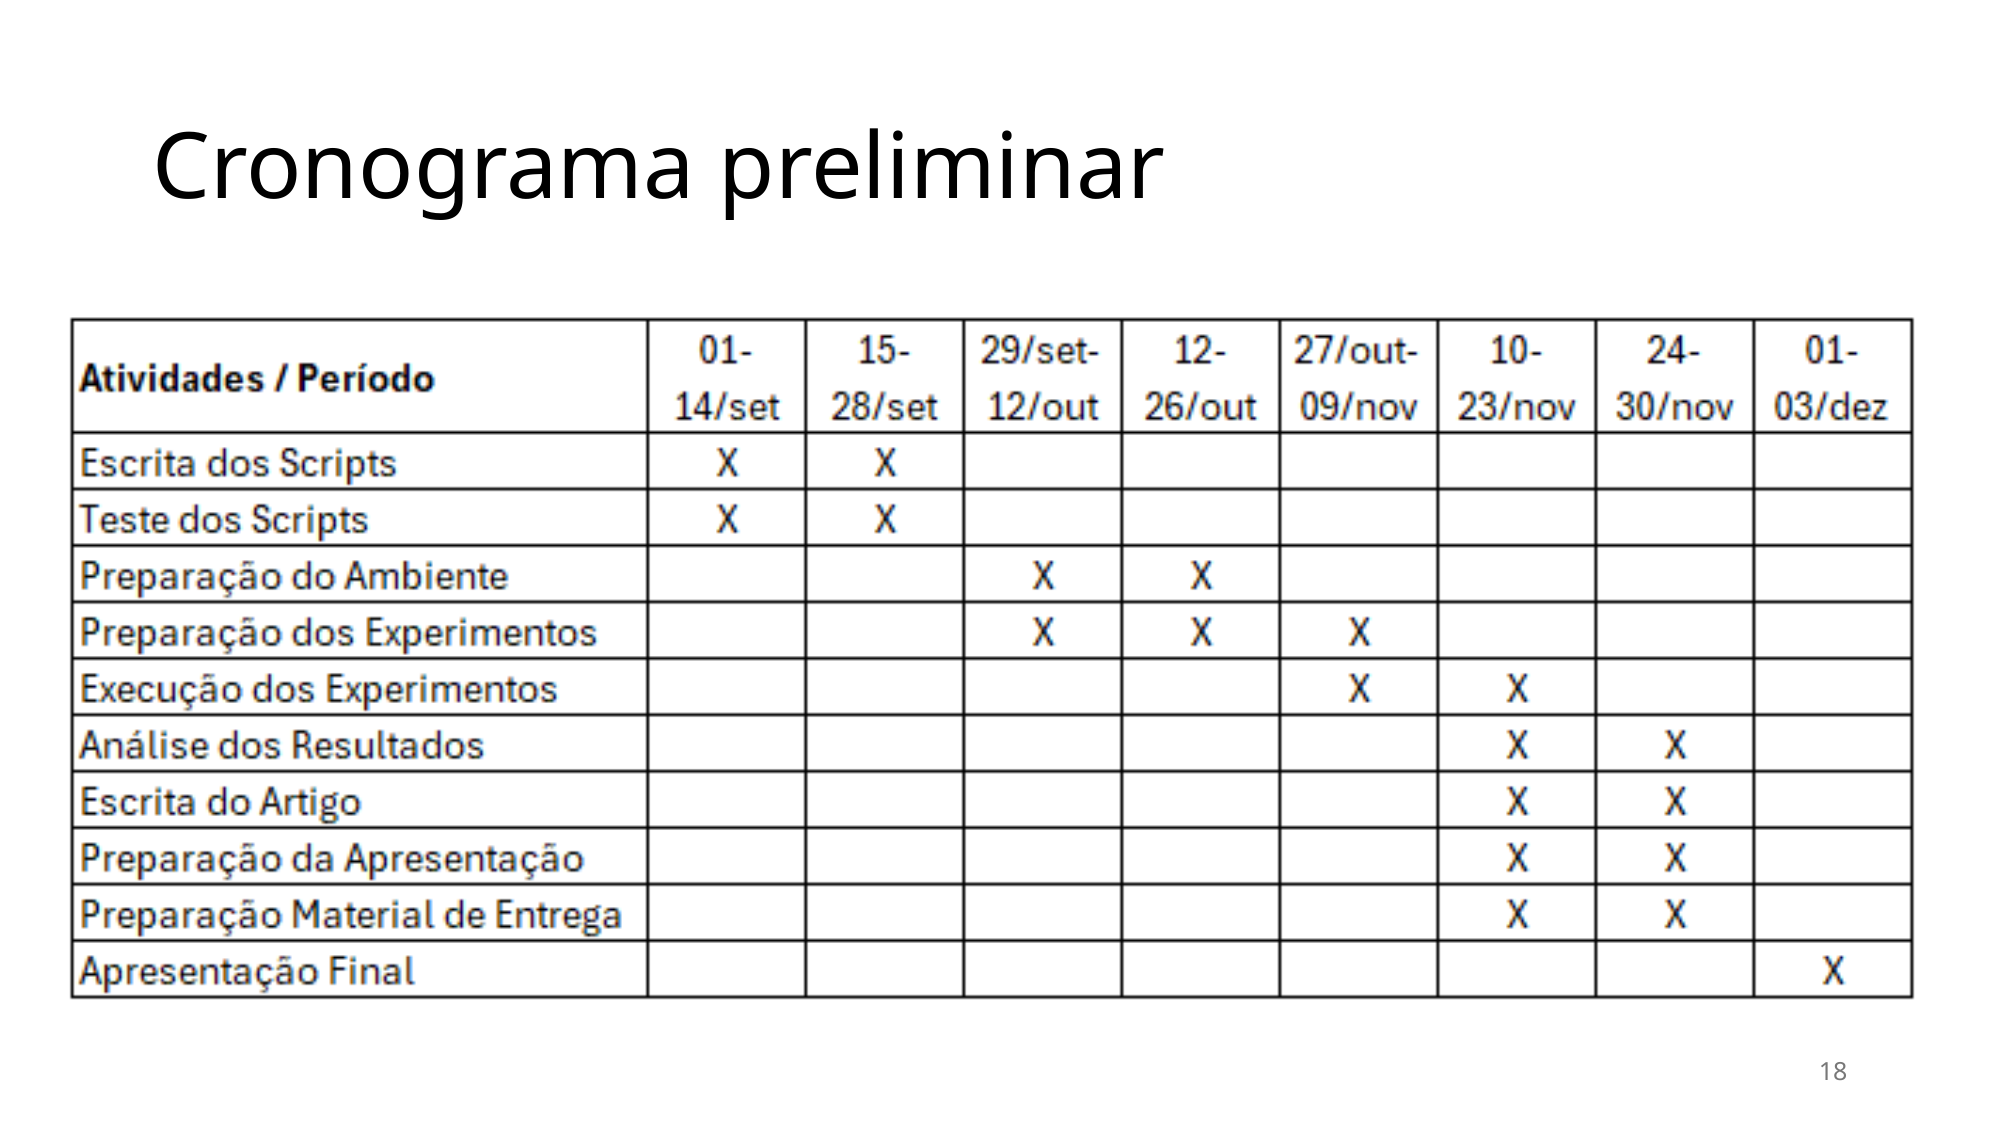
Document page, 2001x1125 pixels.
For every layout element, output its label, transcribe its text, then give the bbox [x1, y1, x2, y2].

slide_number 18 [1412, 1042, 1863, 1103]
picture [66, 305, 1934, 1006]
title Cronograma preliminar [137, 59, 1863, 278]
